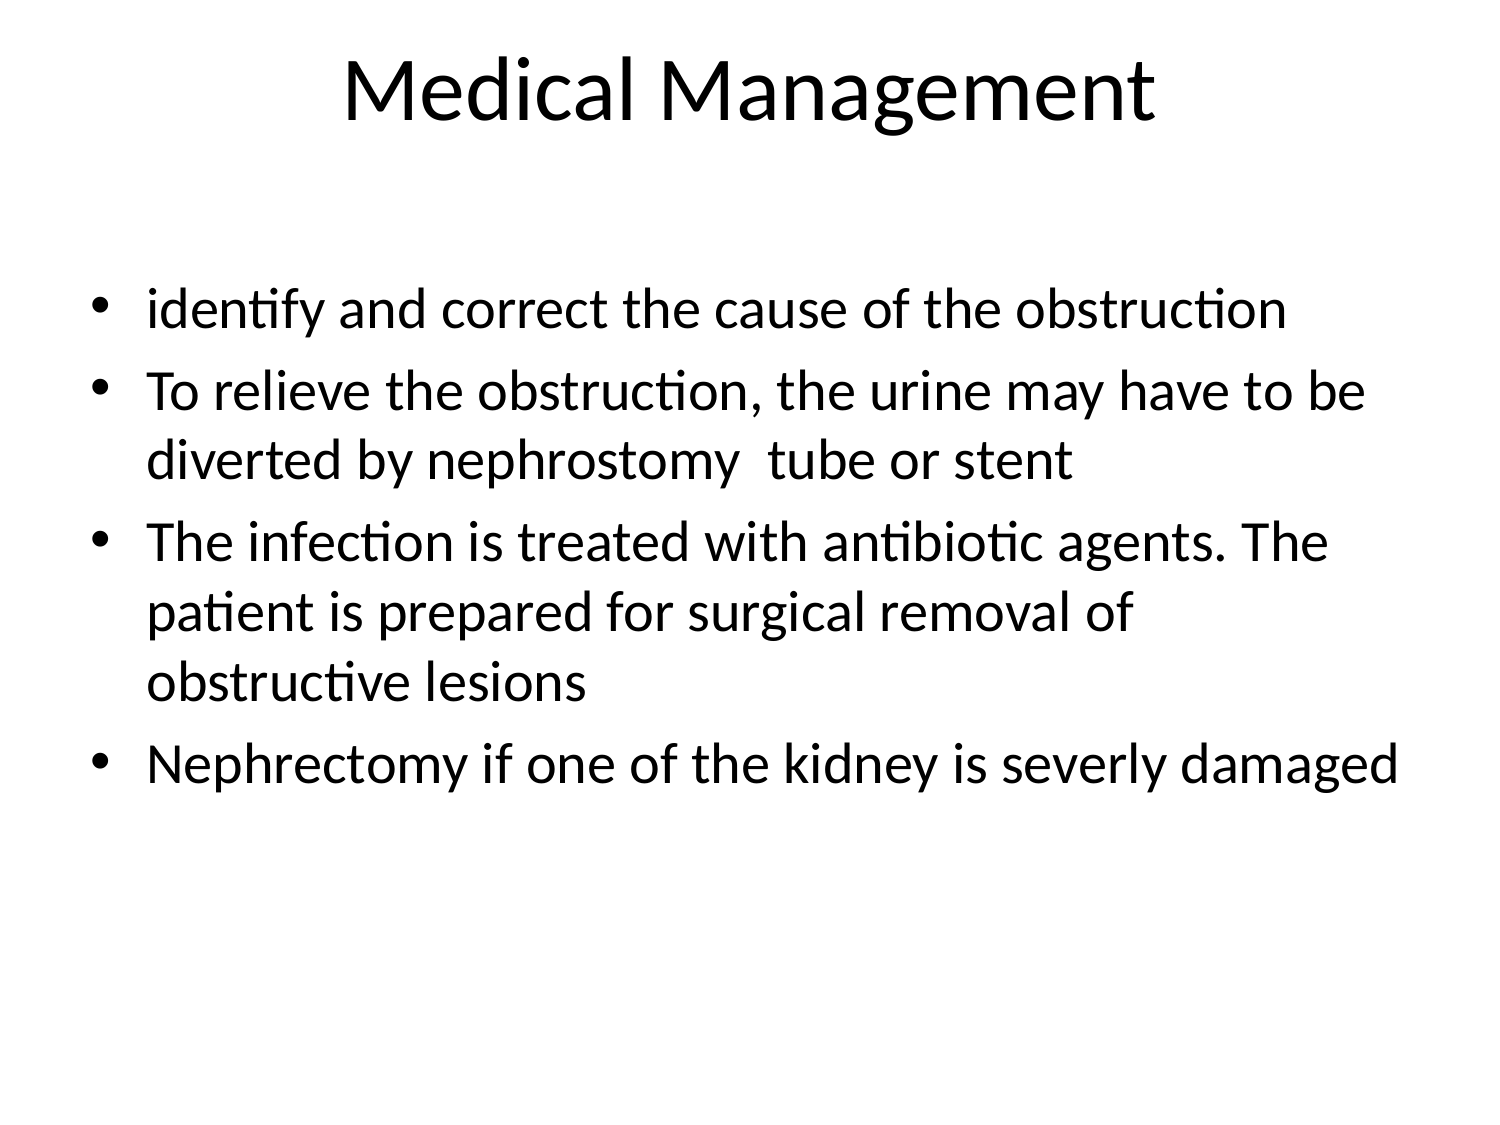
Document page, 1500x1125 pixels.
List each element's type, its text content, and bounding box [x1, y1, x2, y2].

list identify and correct the cause of the obstruction To relieve the obstruction, the urine may have to be diverted by nephrostomy tube or stent The infection is treated with antibiotic agents. The patient is prepared for surgical removal of obstructive lesions Nephrectomy if one of the kidney is severly damaged [75, 262, 1425, 1005]
title Medical Management [75, 45, 1425, 233]
